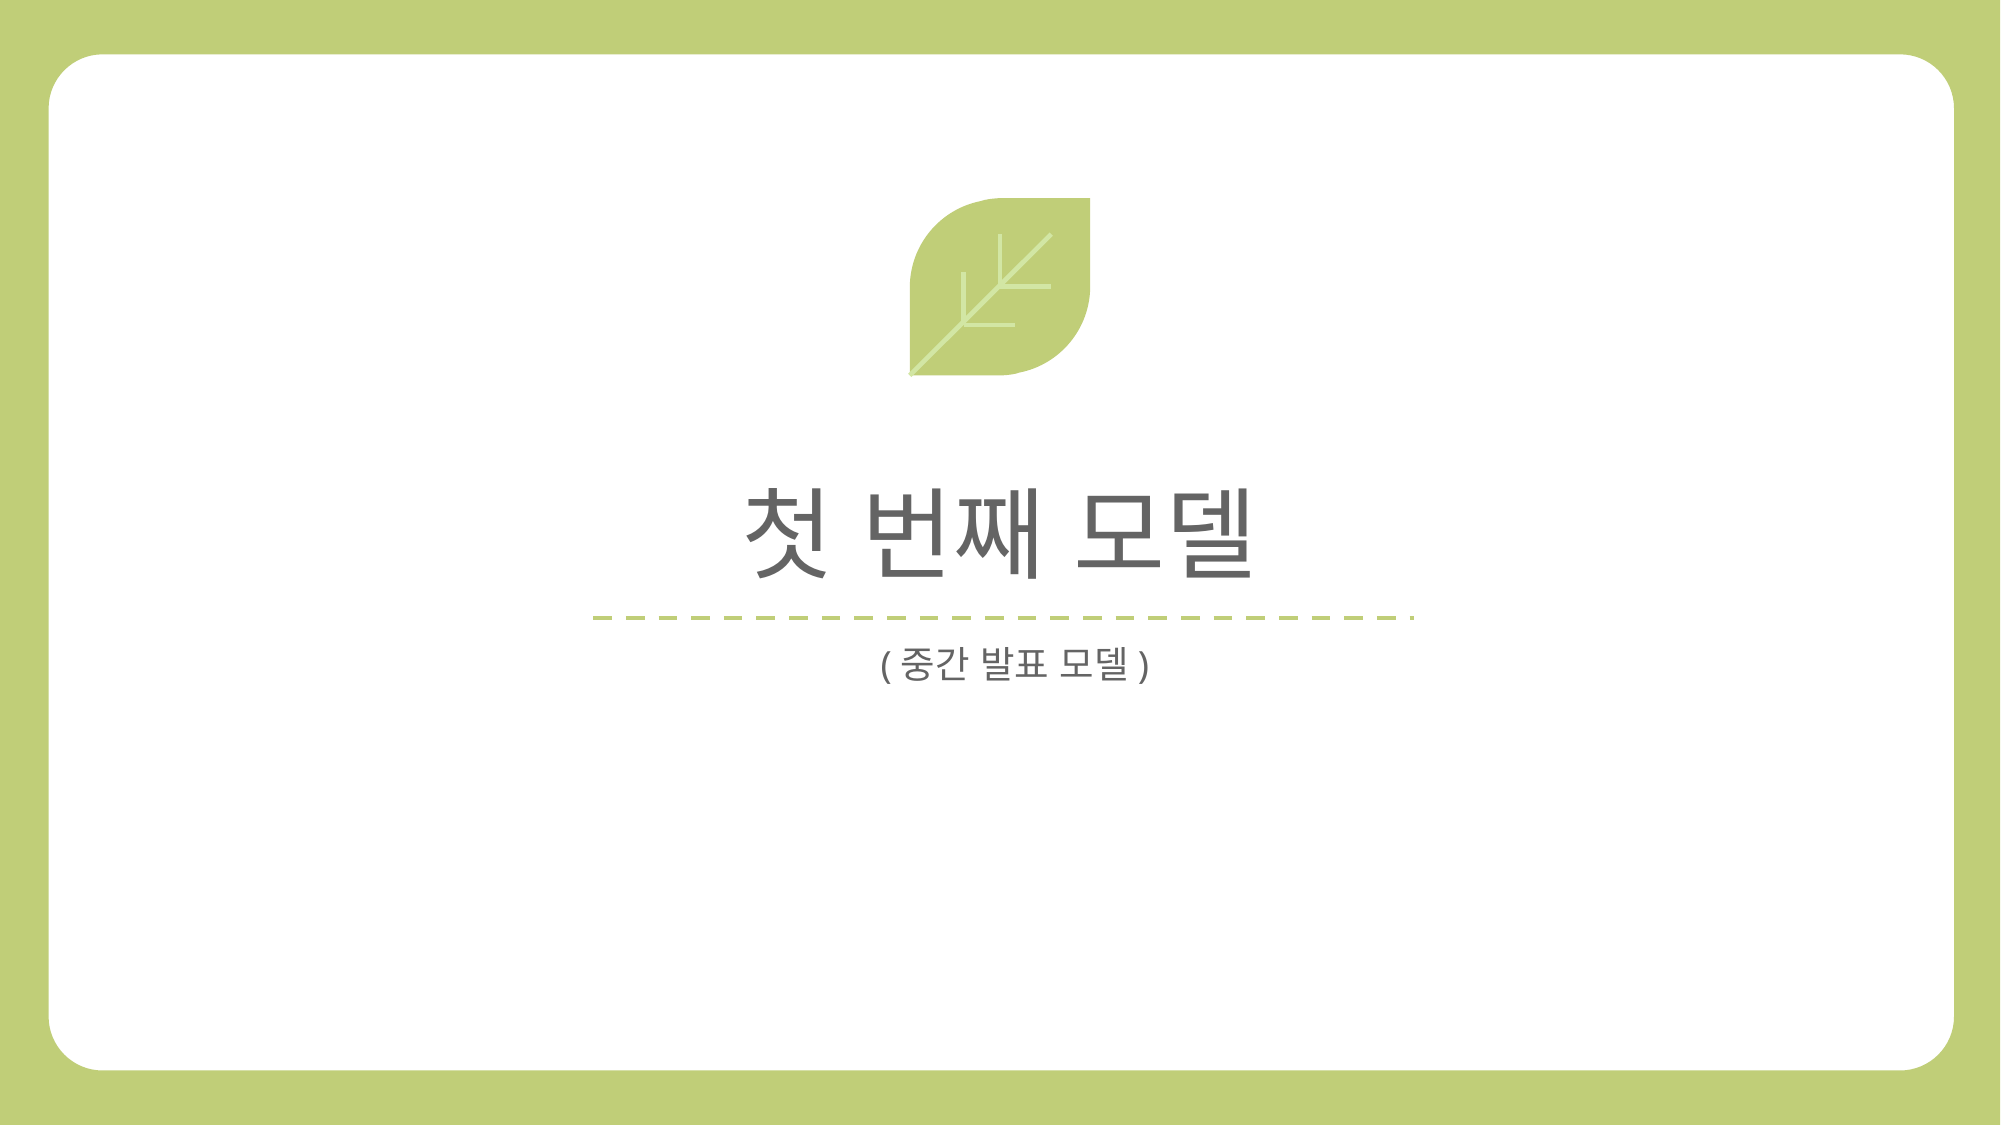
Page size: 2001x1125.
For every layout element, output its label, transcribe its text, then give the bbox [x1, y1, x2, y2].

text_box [909, 198, 1091, 376]
text_box (중간 발표 모델) [514, 633, 1515, 694]
text_box 첫 번째 모델 [292, 464, 1708, 599]
